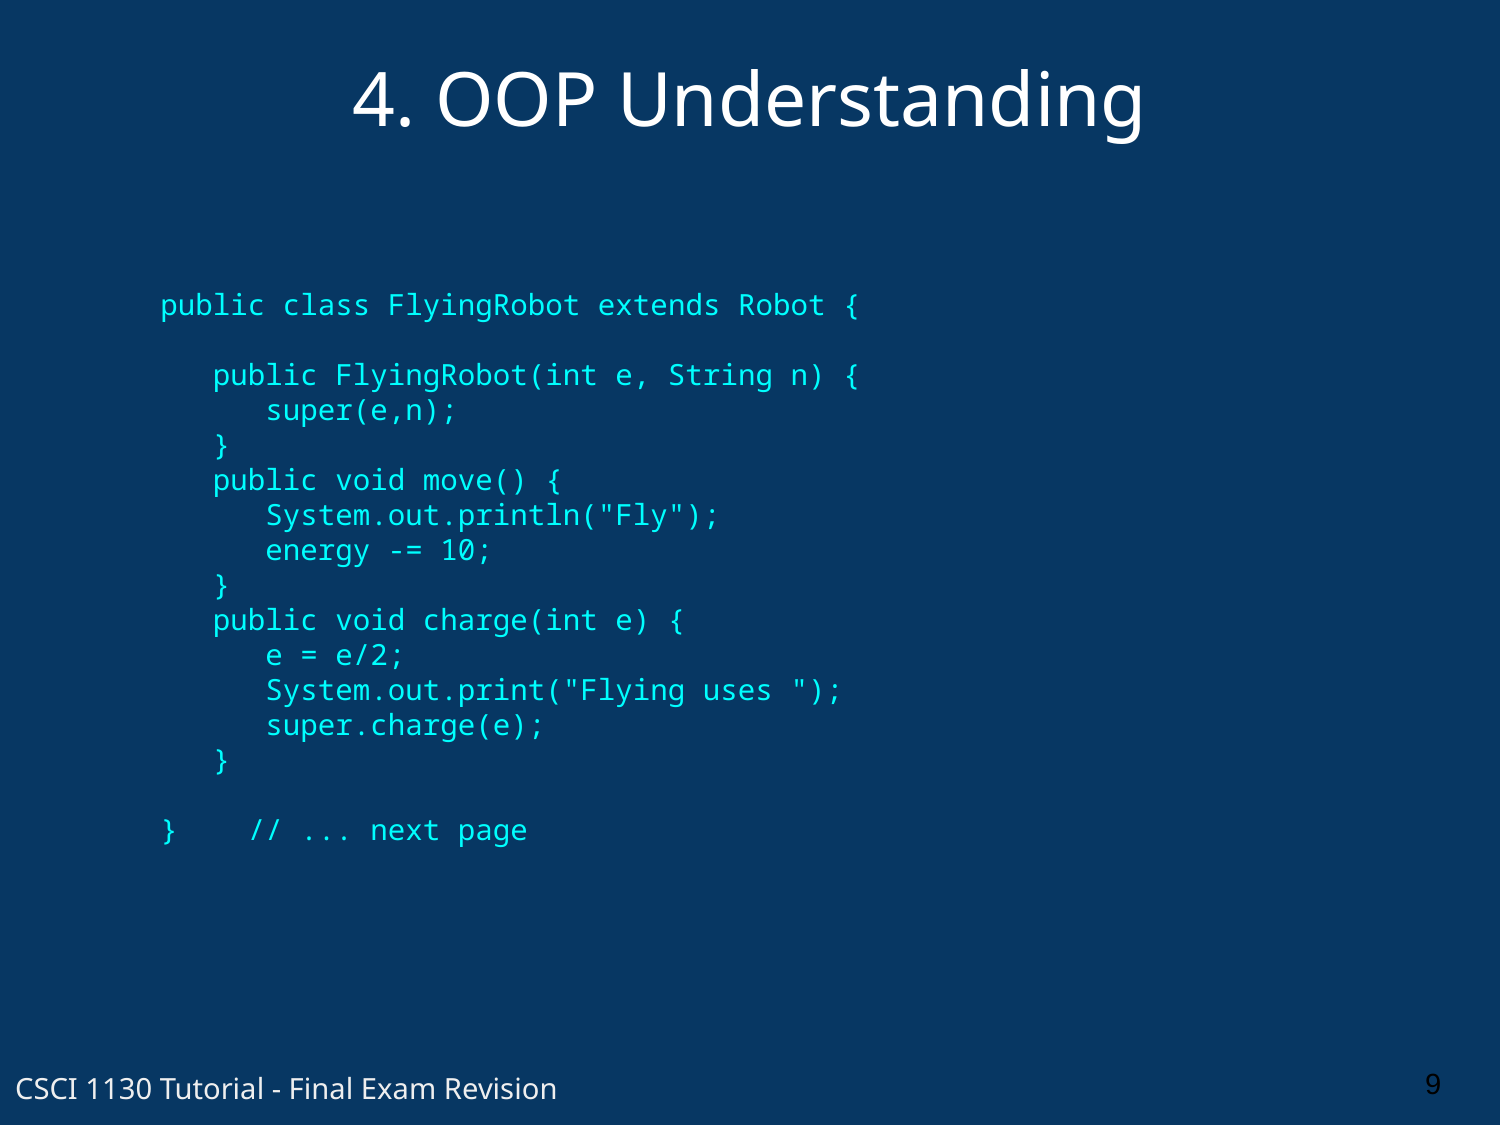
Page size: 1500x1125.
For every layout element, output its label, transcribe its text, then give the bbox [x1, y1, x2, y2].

text_box public class FlyingRobot extends Robot { public FlyingRobot(int e, String n) { super(e,n); } public void move() { System.out.println("Fly"); energy -= 10; } public void charge(int e) { e = e/2; System.out.print("Flying uses "); super.charge(e); } } // ... next page [145, 271, 1355, 926]
subtitle 4. OOP Understanding [110, 36, 1390, 169]
slide_number 9 [1410, 1039, 1500, 1125]
